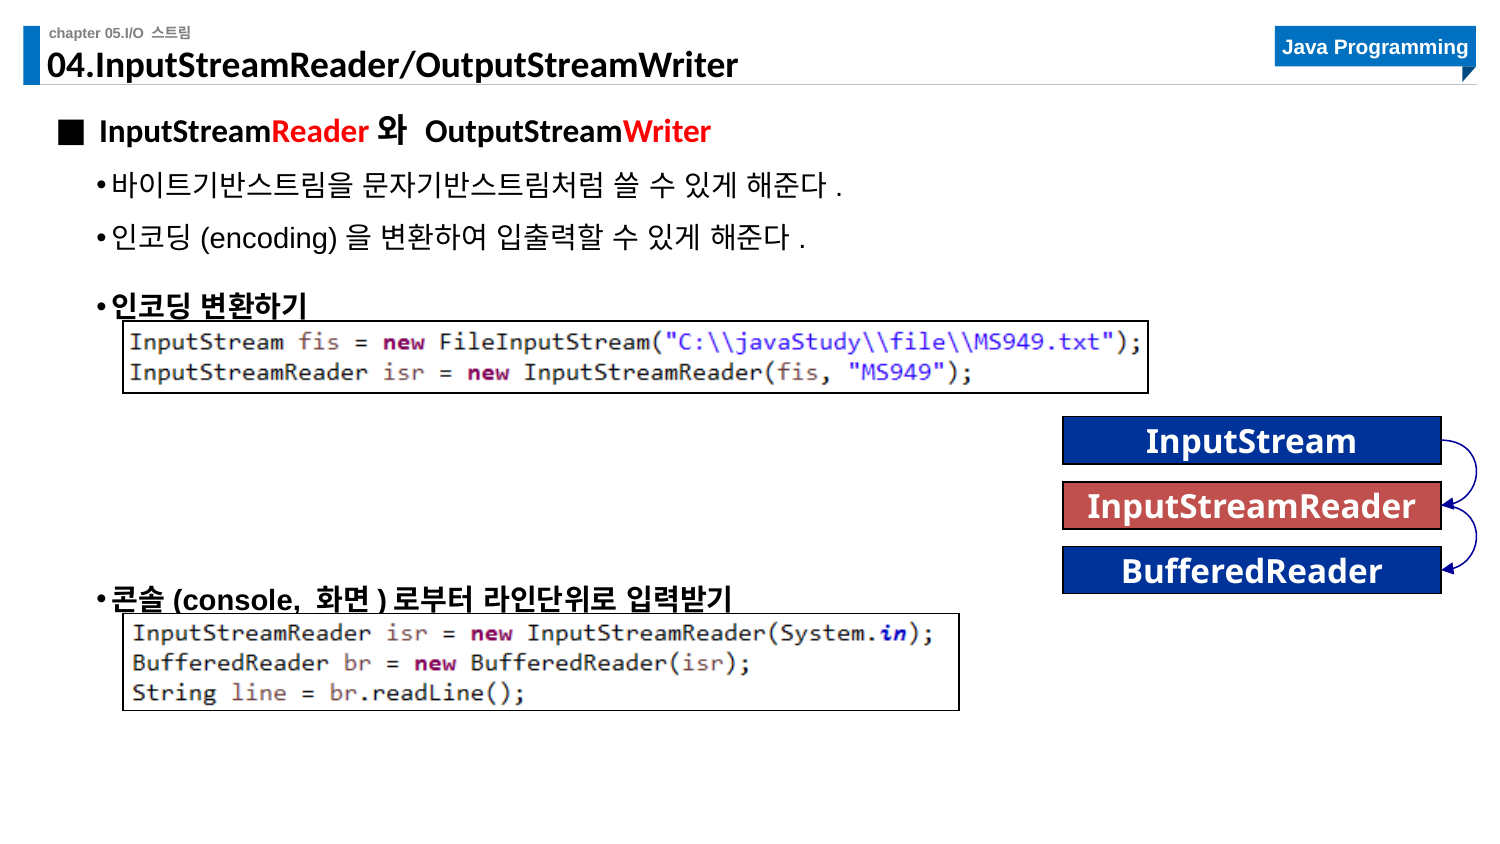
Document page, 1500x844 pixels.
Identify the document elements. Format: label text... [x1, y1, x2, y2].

text_box 바이트기반스트림을 문자기반스트림처럼 쓸 수 있게 해준다. 인코딩(encoding)을 변환하여 입출력할 수 있게 해준다. [52, 149, 1027, 266]
text_box InputStreamReader [1062, 481, 1441, 529]
title 04.InputStreamReader/OutputStreamWriter [47, 51, 882, 86]
list InputStreamReader와 OutputStreamWriter [55, 89, 964, 140]
text_box 콘솔(console, 화면)로부터 라인단위로 입력받기 [52, 563, 1027, 615]
text_box InputStream [1062, 416, 1441, 464]
picture [123, 321, 1148, 393]
picture [123, 614, 959, 710]
text_box BufferedReader [1062, 546, 1442, 594]
text_box 인코딩 변환하기 [52, 271, 1027, 322]
